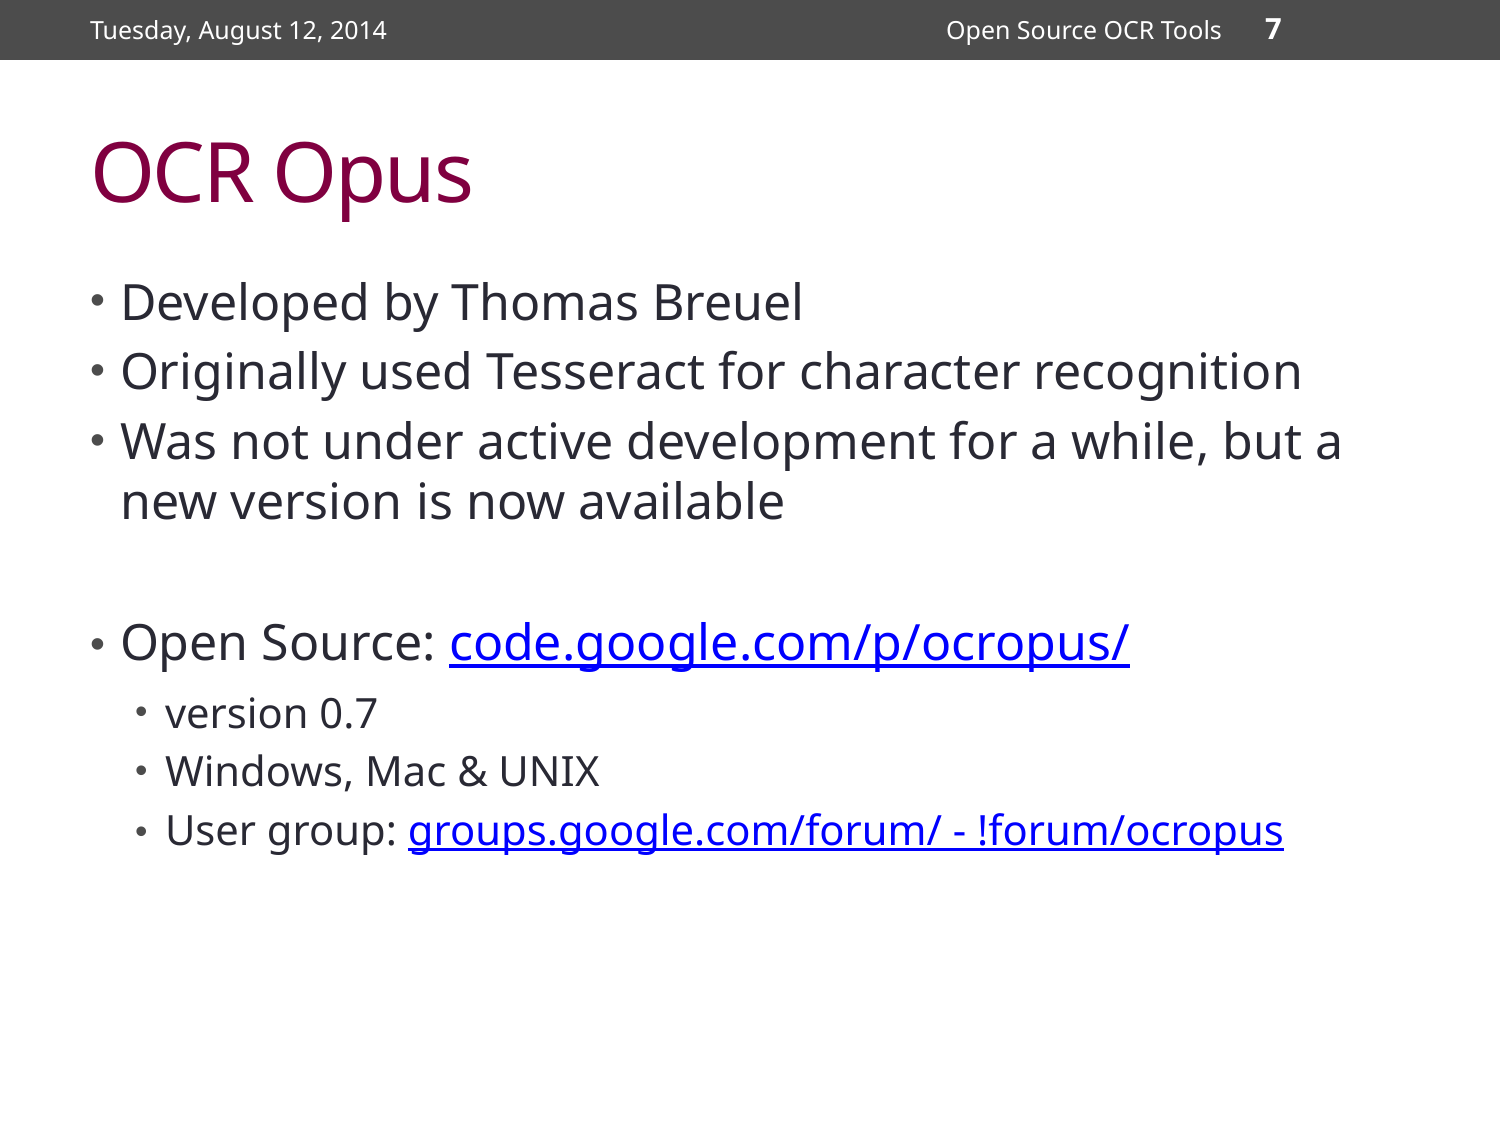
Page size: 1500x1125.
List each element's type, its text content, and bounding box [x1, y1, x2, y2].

slide_number 7 [1250, 3, 1425, 57]
title OCR Opus [75, 87, 1425, 250]
footer Open Source OCR Tools [562, 3, 1238, 57]
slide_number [75, 3, 550, 57]
list Developed by Thomas Breuel Originally used Tesseract for character recognition Was not under active development for a while, but a new version is now available Open Source: code.google.com/p/ocropus/ version 0.7 Windows, Mac & UNIX User group: groups.google.com/forum/ - !forum/ocropus [75, 262, 1425, 1063]
